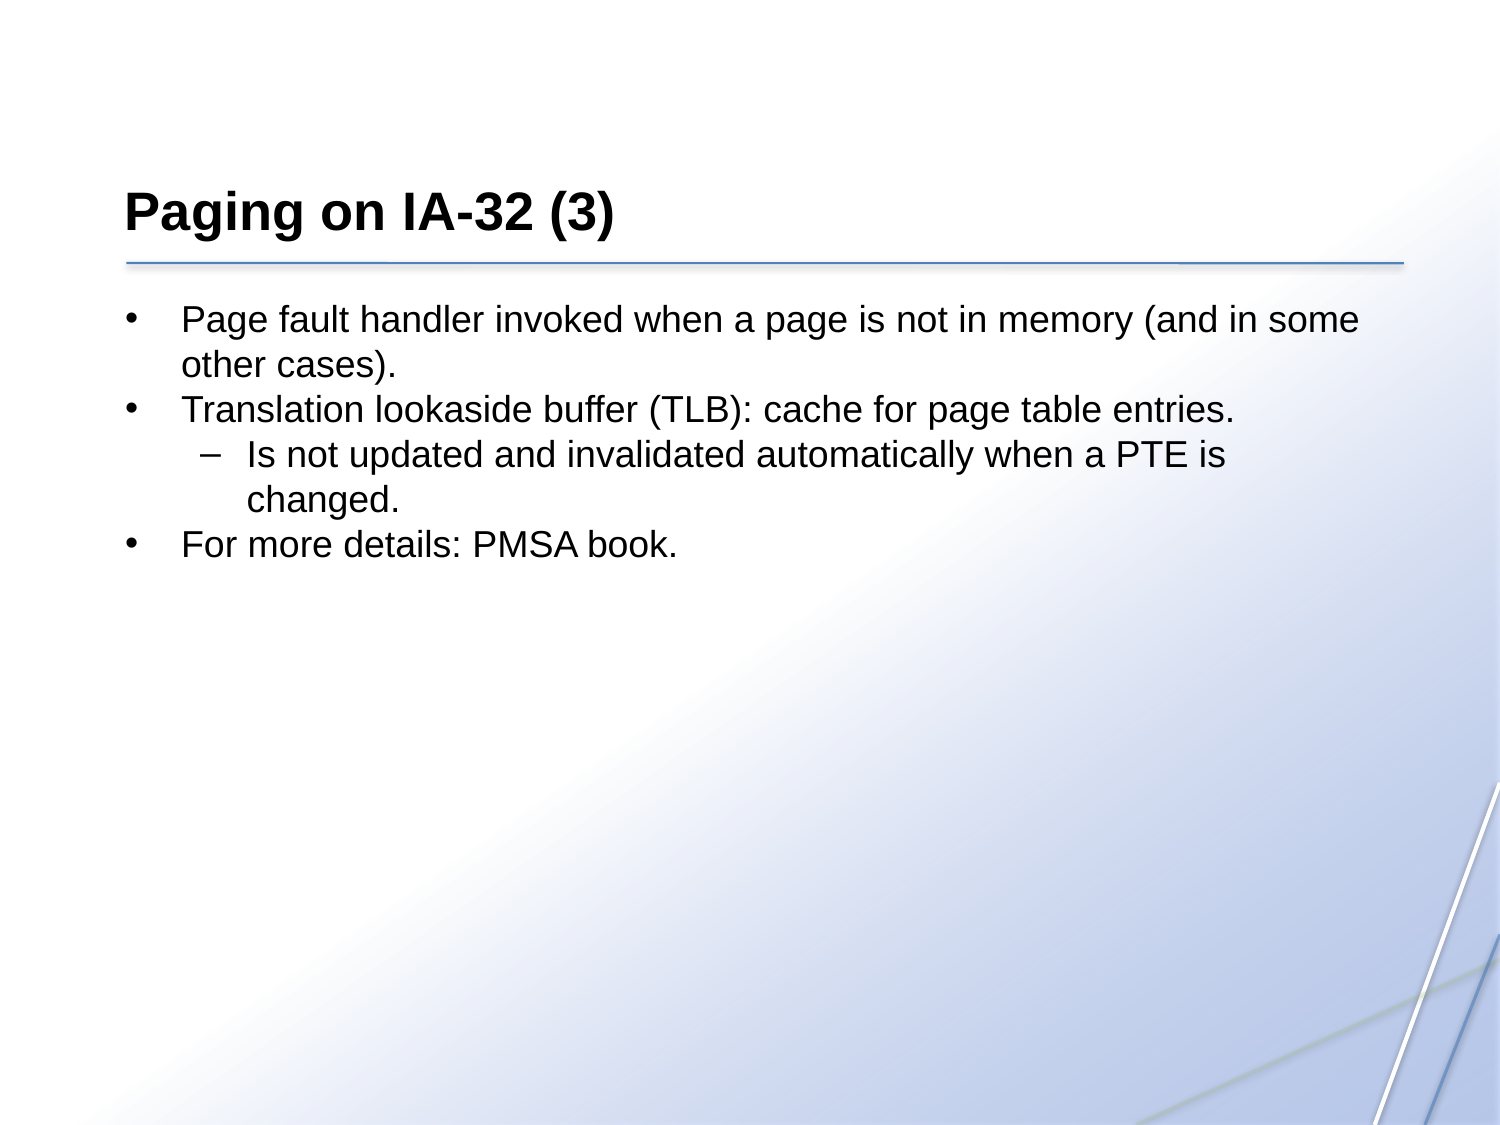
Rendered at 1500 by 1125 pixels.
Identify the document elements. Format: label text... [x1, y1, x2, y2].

text_box Paging on IA-32 (3) [109, 49, 1403, 249]
text_box Page fault handler invoked when a page is not in memory (and in some other cases). Translation lookaside buffer (TLB): cache for page table entries. Is not updated and invalidated automatically when a PTE is changed. For more details: PMSA book. [109, 287, 1404, 1005]
